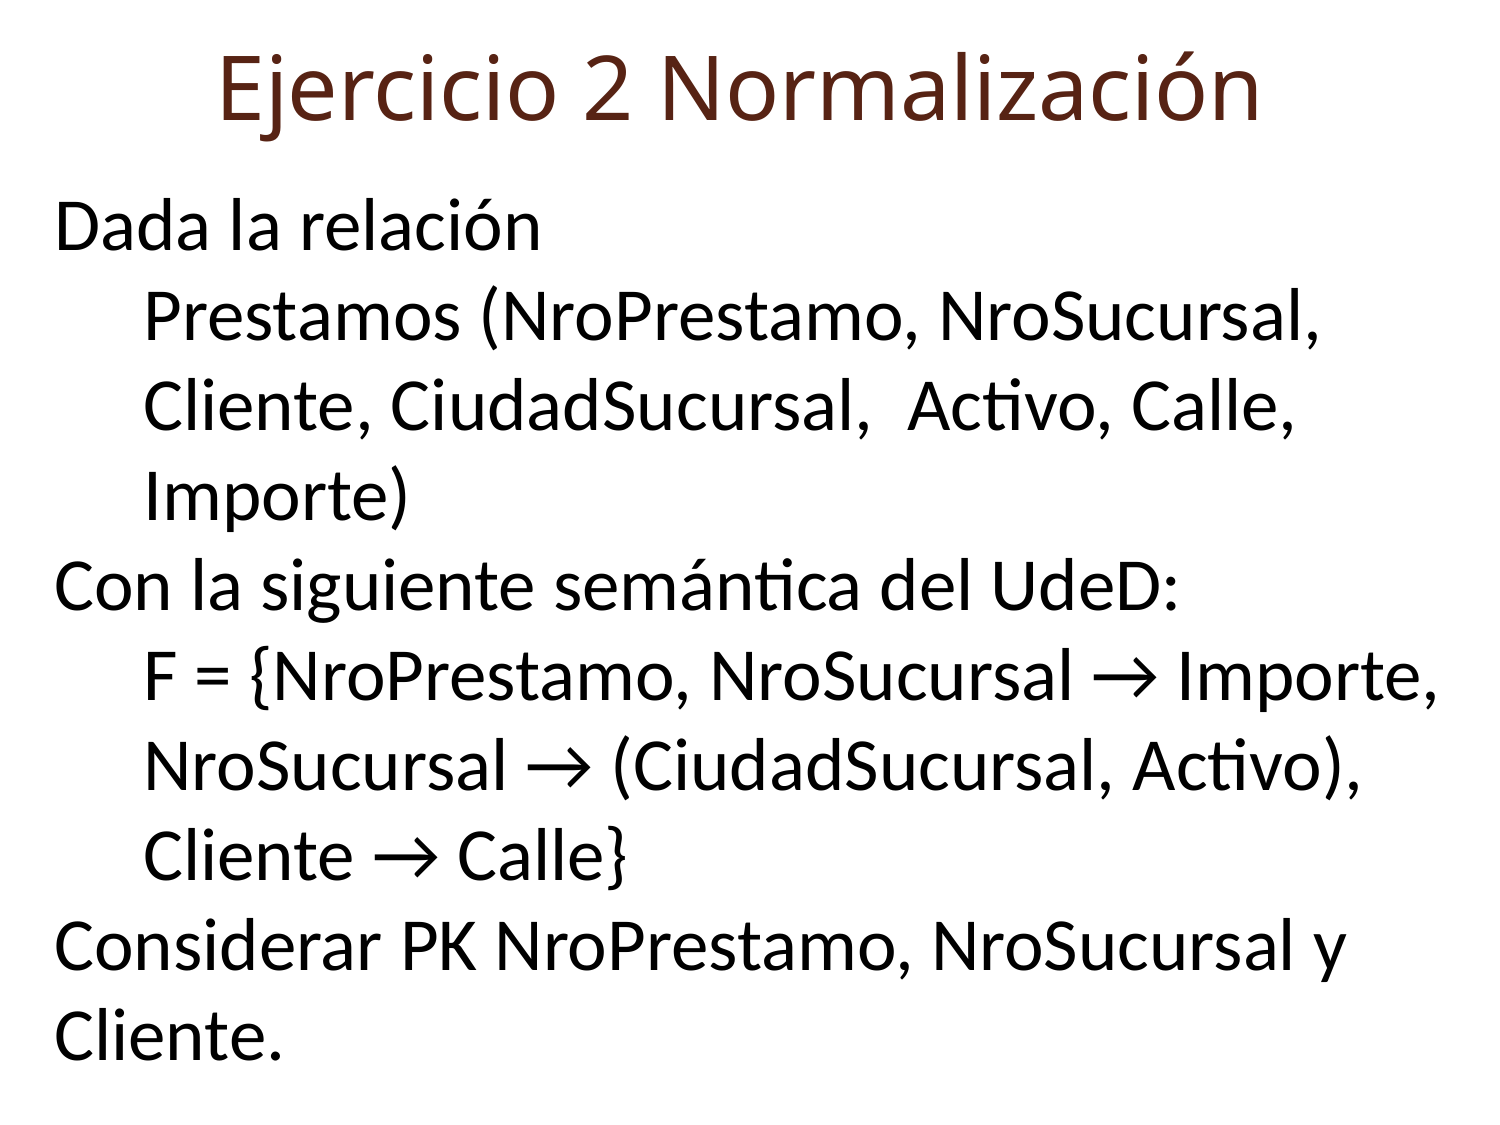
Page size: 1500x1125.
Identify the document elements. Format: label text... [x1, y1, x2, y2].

text_box Ejercicio 2 Normalización [55, 0, 1425, 169]
text_box Dada la relación Prestamos (NroPrestamo, NroSucursal, Cliente, CiudadSucursal, Activo, Calle, Importe) Con la siguiente semántica del UdeD: F = {NroPrestamo, NroSucursal → Importe, NroSucursal → (CiudadSucursal, Activo), Cliente → Calle} Considerar PK NroPrestamo, NroSucursal y Cliente. [39, 168, 1466, 1083]
